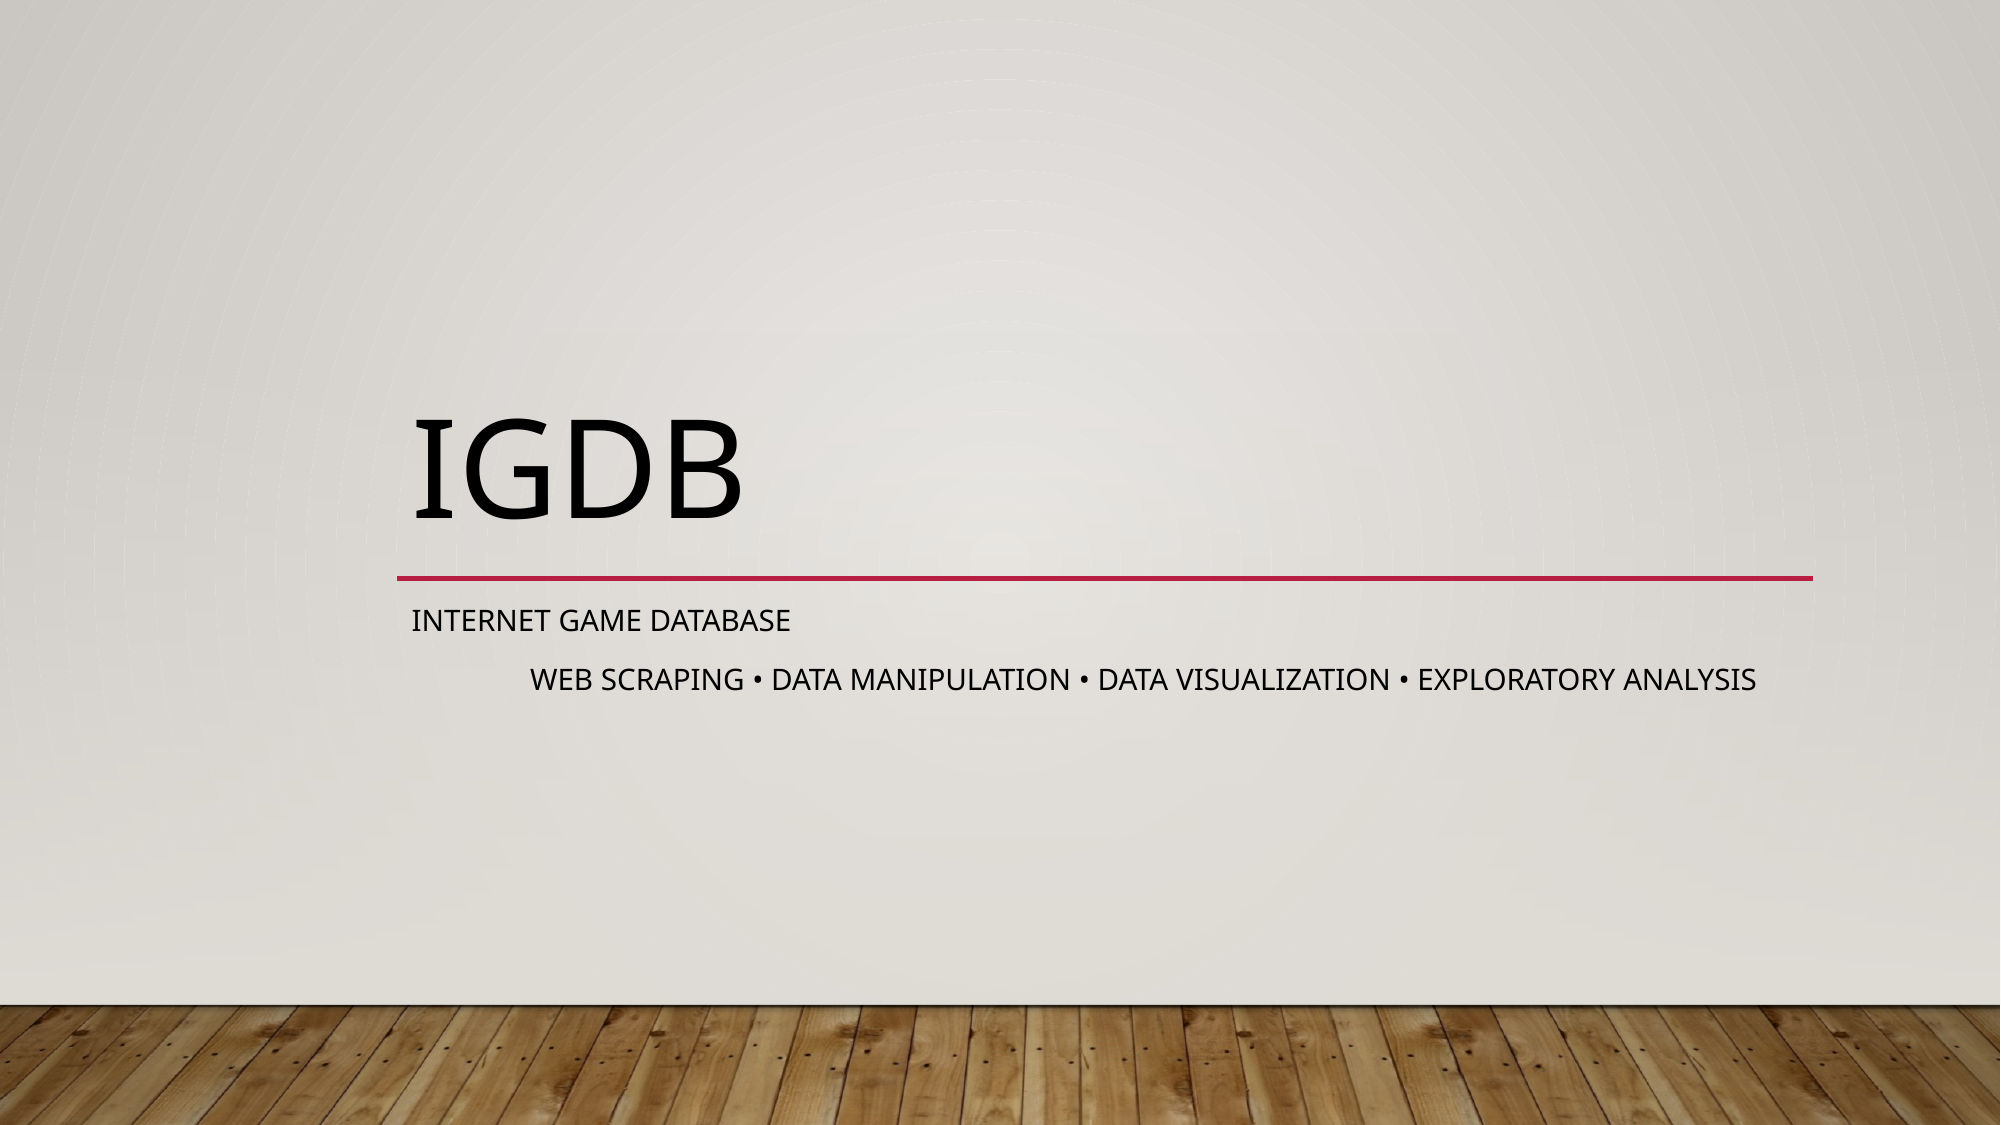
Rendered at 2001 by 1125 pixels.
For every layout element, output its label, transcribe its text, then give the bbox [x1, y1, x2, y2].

subtitle Internet Game Database web scraping • data manipulation • data visualization • exploratory analysis [396, 579, 1814, 740]
title IGDB [396, 131, 1814, 549]
picture [0, 1005, 2000, 1125]
